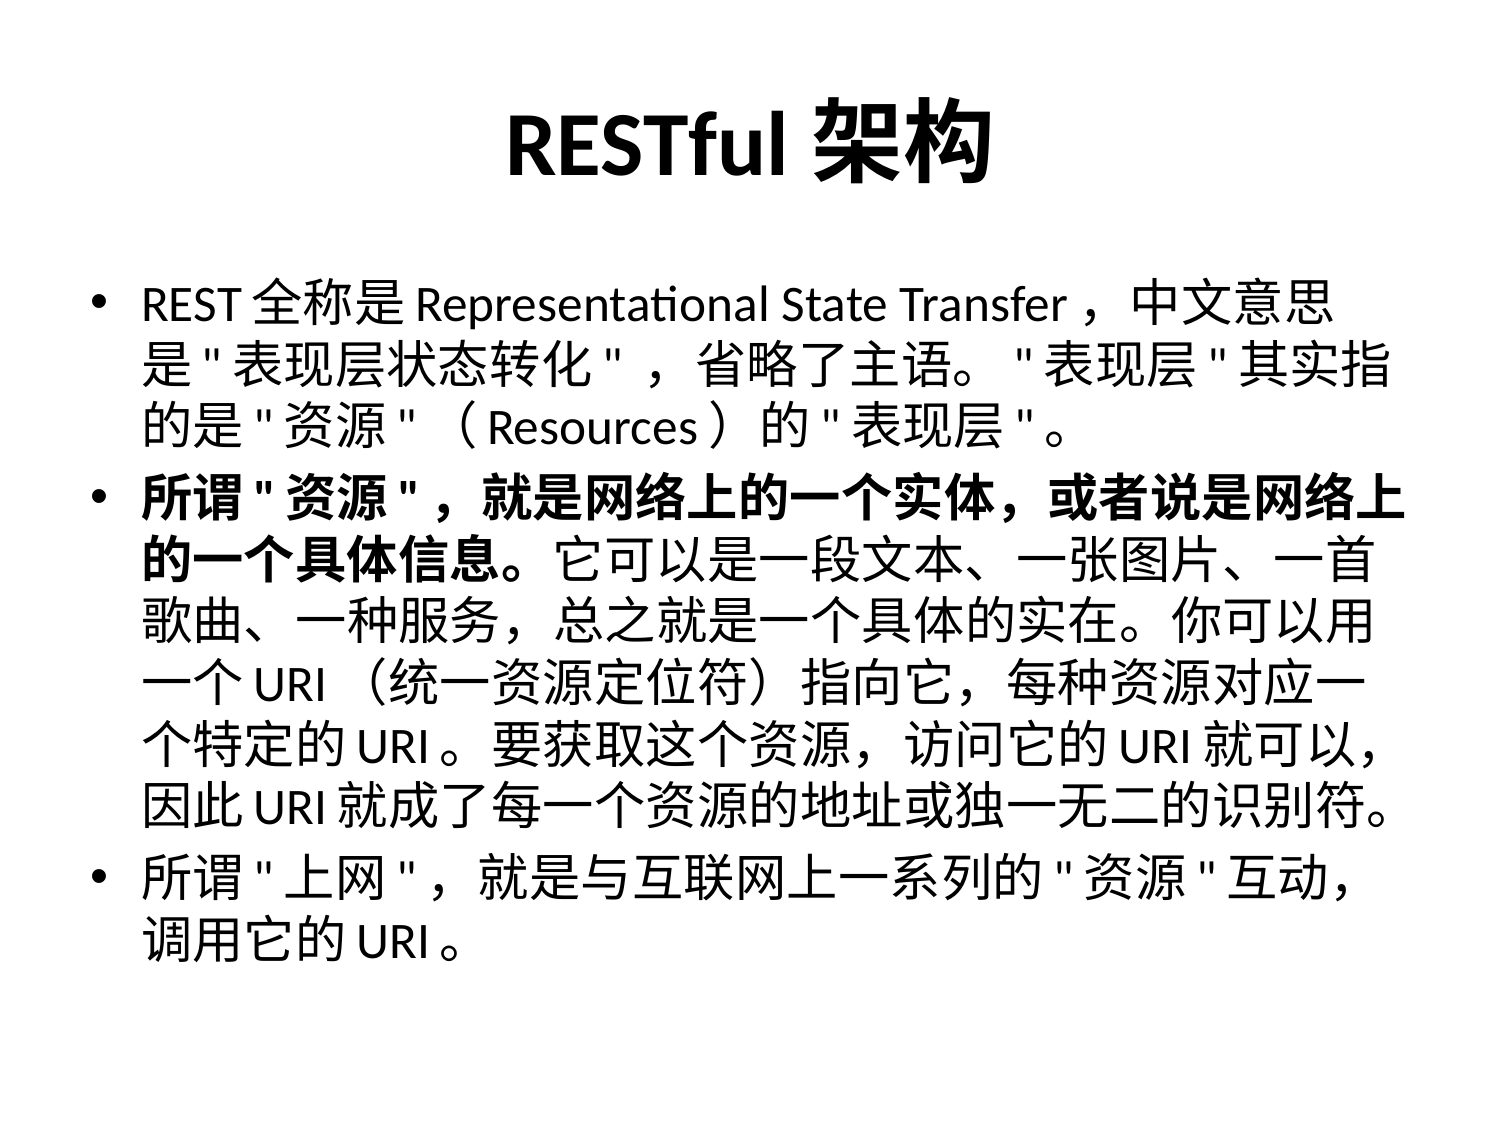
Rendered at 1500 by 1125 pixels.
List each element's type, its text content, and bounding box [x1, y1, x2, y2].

title RESTful架构 [75, 45, 1425, 233]
list REST全称是Representational State Transfer，中文意思是"表现层状态转化" ，省略了主语。"表现层"其实指的是"资源"（Resources）的"表现层"。 所谓"资源"，就是网络上的一个实体，或者说是网络上的一个具体信息。它可以是一段文本、一张图片、一首歌曲、一种服务，总之就是一个具体的实在。你可以用一个URI（统一资源定位符）指向它，每种资源对应一个特定的URI。要获取这个资源，访问它的URI就可以，因此URI就成了每一个资源的地址或独一无二的识别符。 所谓"上网"，就是与互联网上一系列的"资源"互动，调用它的URI。 [75, 262, 1425, 1005]
